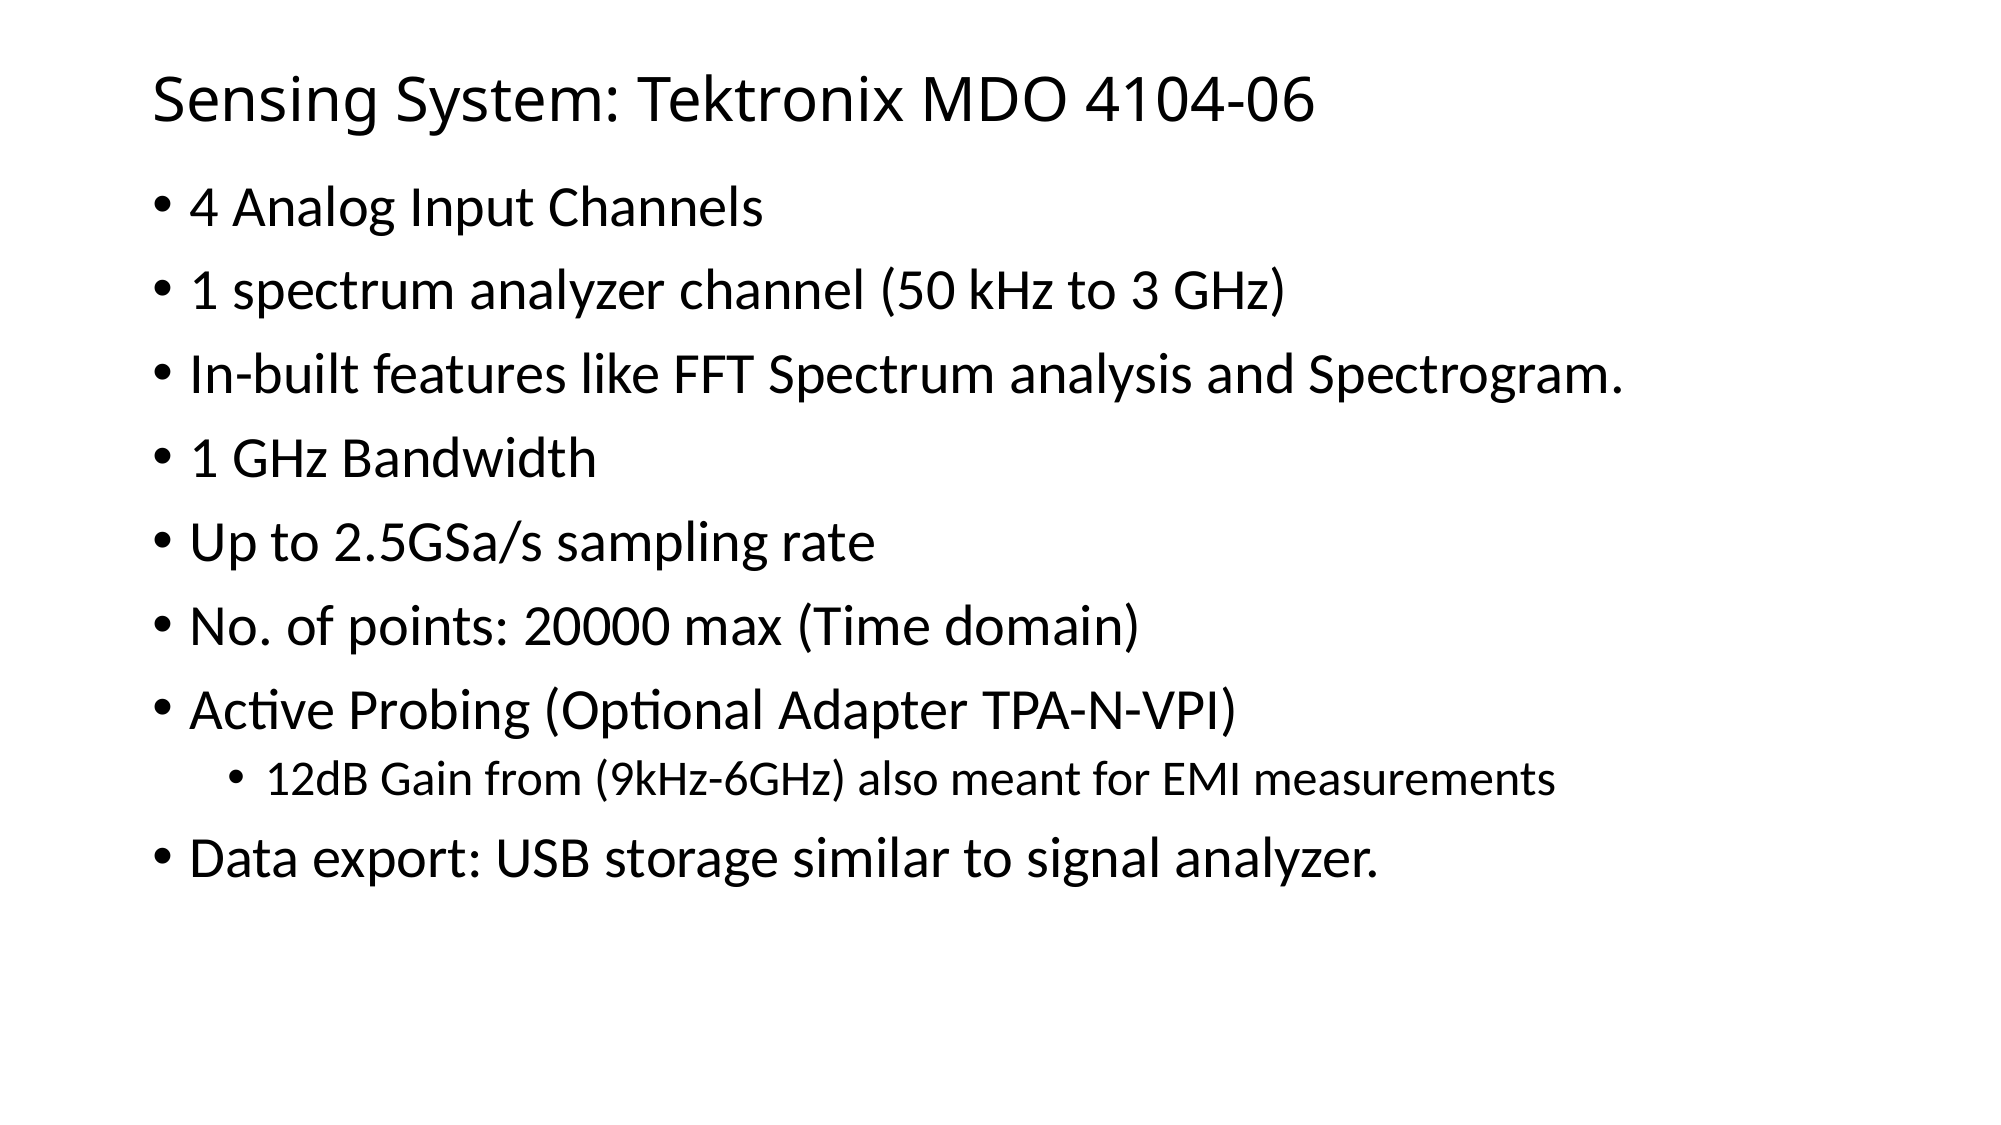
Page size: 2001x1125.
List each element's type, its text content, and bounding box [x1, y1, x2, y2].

title Sensing System: Tektronix MDO 4104-06 [137, 59, 1863, 144]
list 4 Analog Input Channels 1 spectrum analyzer channel (50 kHz to 3 GHz) In-built features like FFT Spectrum analysis and Spectrogram. 1 GHz Bandwidth Up to 2.5GSa/s sampling rate No. of points: 20000 max (Time domain) Active Probing (Optional Adapter TPA-N-VPI) 12dB Gain from (9kHz-6GHz) also meant for EMI measurements Data export: USB storage similar to signal analyzer. [137, 168, 1863, 1014]
